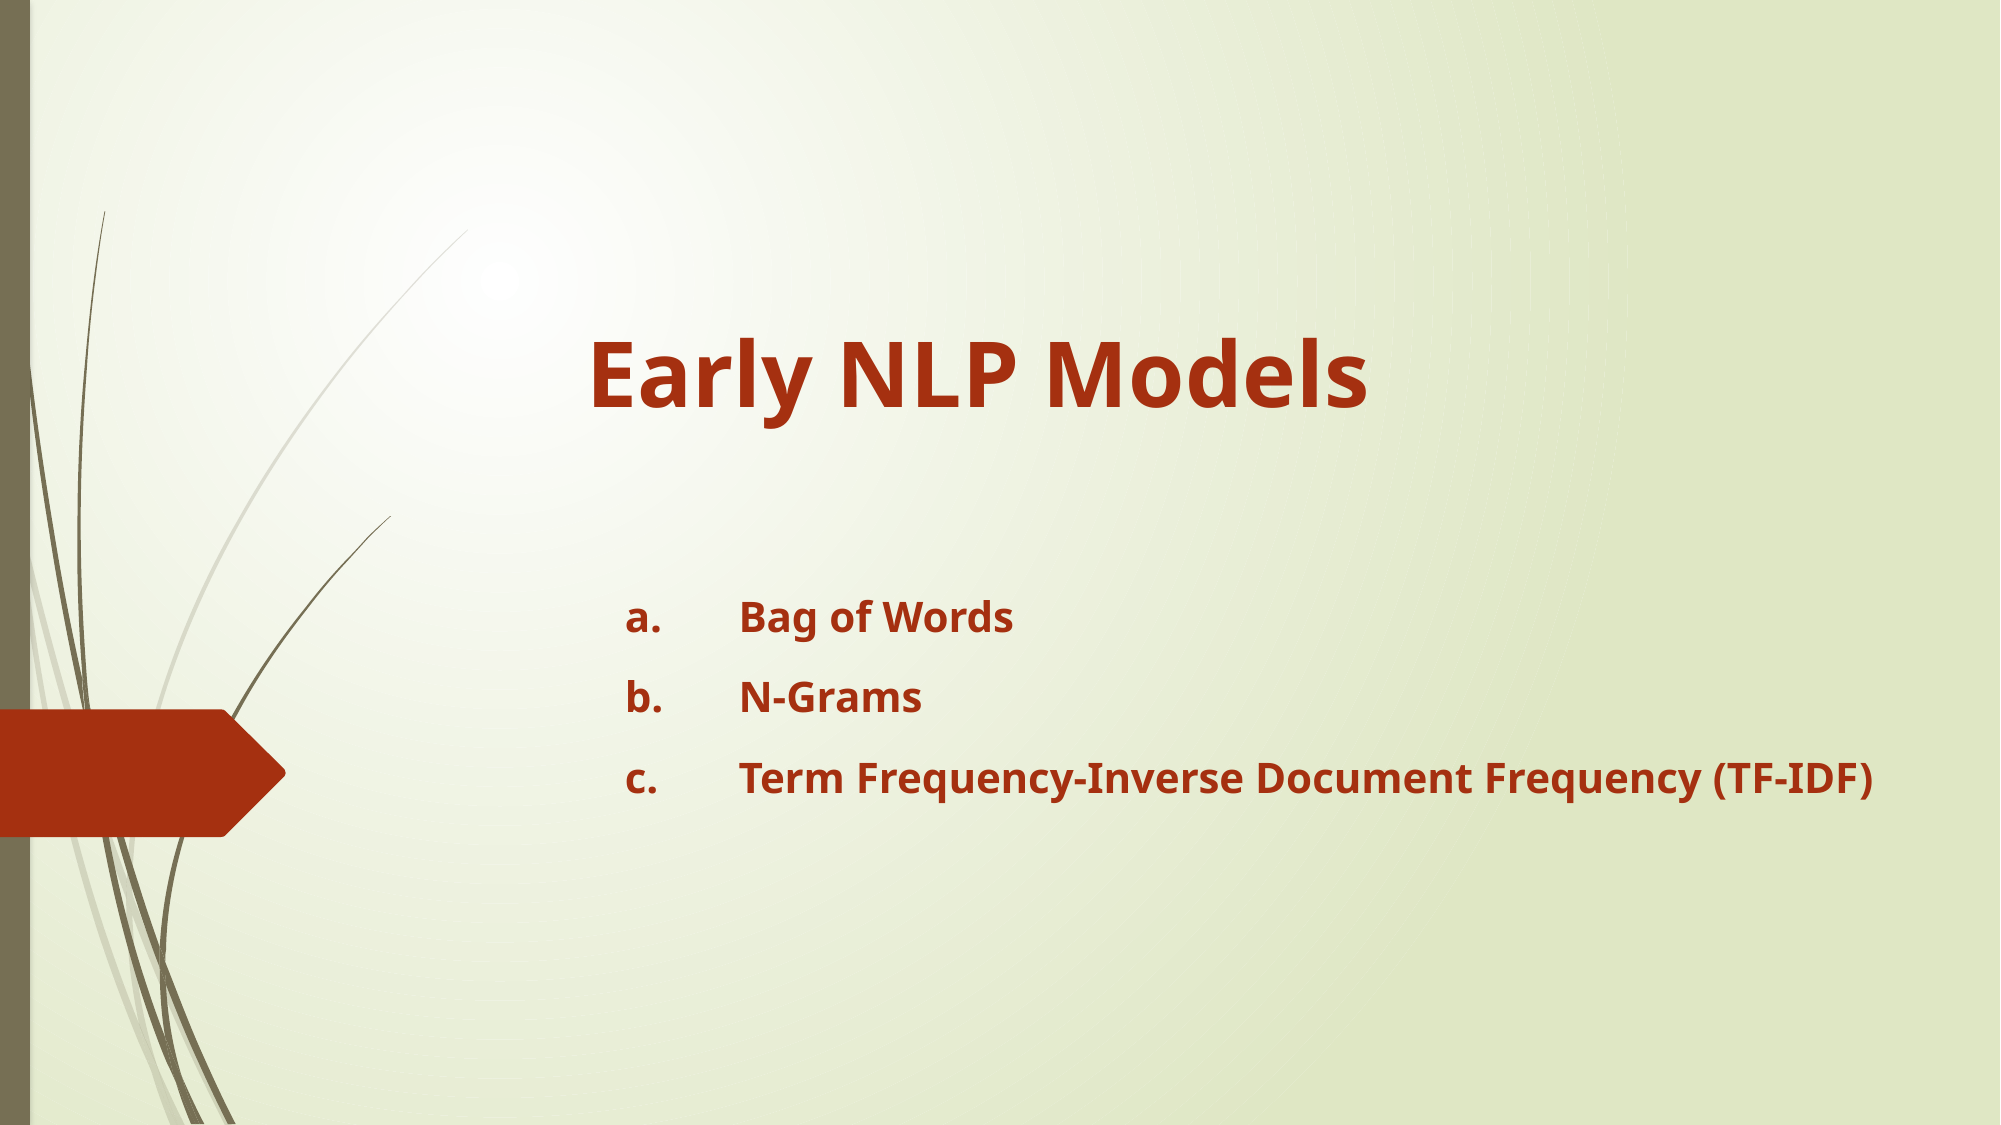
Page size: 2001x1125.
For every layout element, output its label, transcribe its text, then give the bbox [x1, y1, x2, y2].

text_box Bag of Words N-Grams Term Frequency-Inverse Document Frequency (TF-IDF) [609, 493, 1899, 809]
title Early NLP Models [386, 308, 1569, 433]
